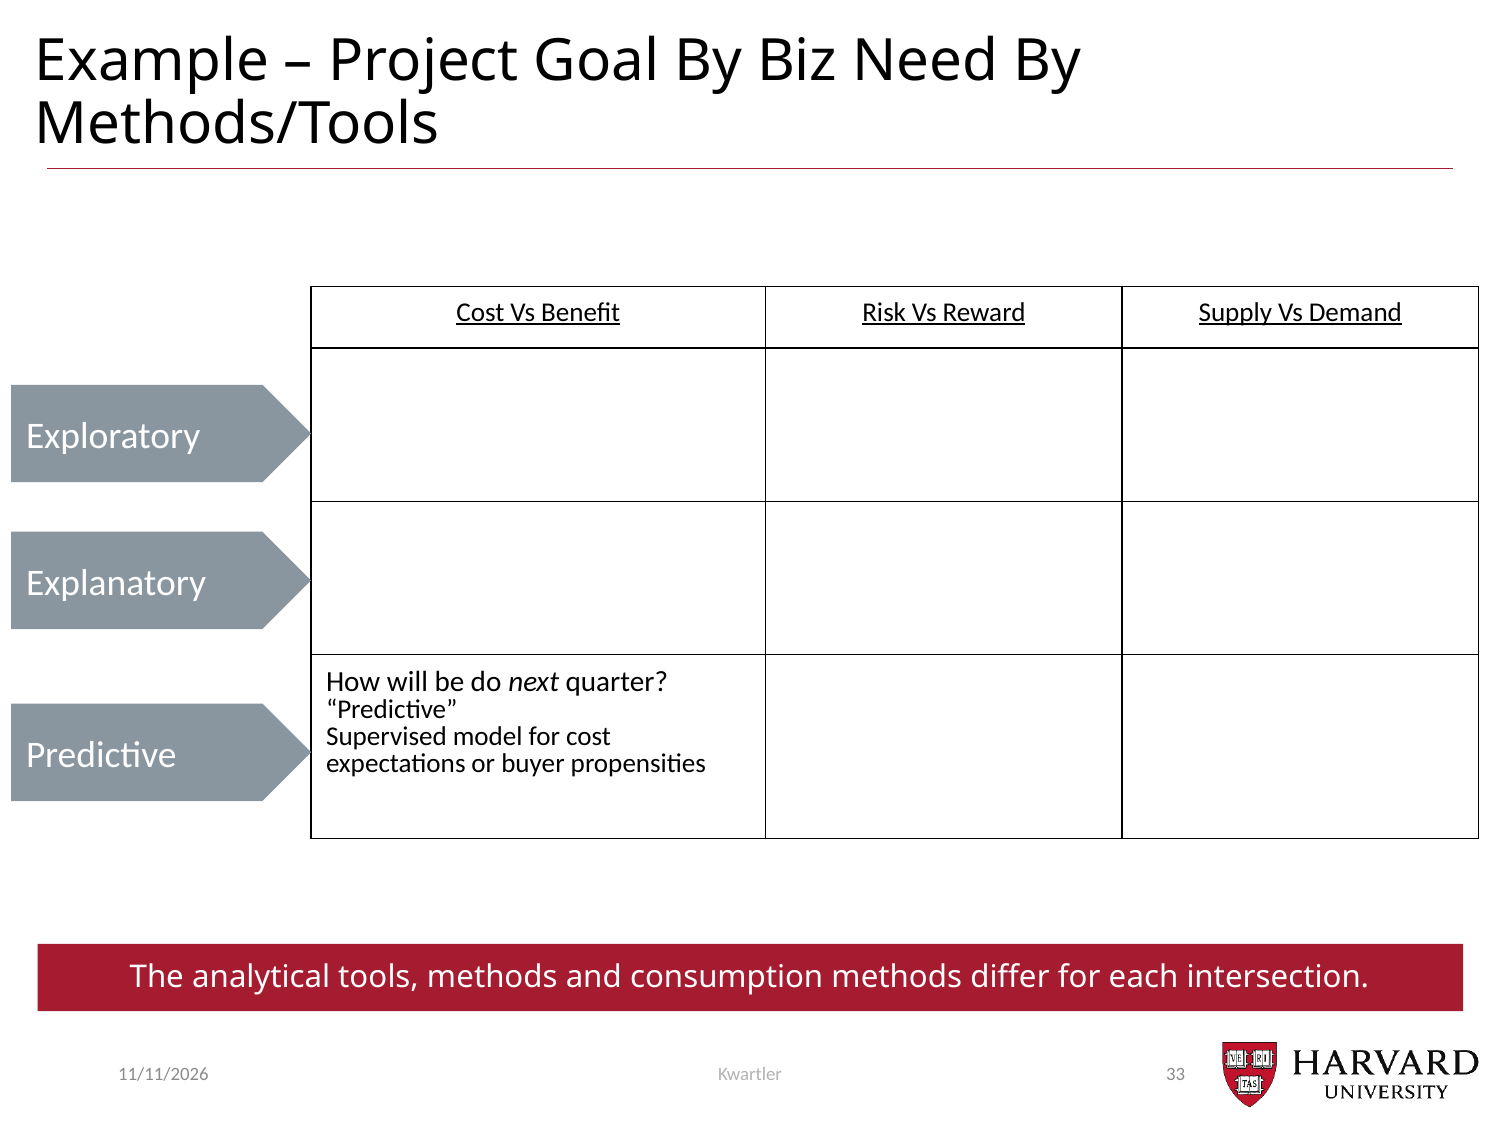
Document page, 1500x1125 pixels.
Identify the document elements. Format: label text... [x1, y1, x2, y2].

table_header Supply Vs Demand [1123, 287, 1478, 347]
table_header Cost Vs Benefit [312, 287, 765, 347]
table_cell [1123, 349, 1478, 501]
table_cell [766, 655, 1121, 838]
table_cell [312, 502, 765, 654]
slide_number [103, 1042, 441, 1103]
footer Kwartler [496, 1042, 1004, 1103]
text_box The analytical tools, methods and consumption methods differ for each intersection. [37, 943, 1464, 1012]
table_cell [766, 502, 1121, 654]
table_cell How will be do next quarter? “Predictive” Supervised model for cost expectations or buyer propensities [312, 655, 765, 838]
picture [1200, 1024, 1500, 1125]
title Example – Project Goal By Biz Need By Methods/Tools [20, 22, 1479, 120]
table_cell [1123, 502, 1478, 654]
text_box Predictive [11, 703, 312, 802]
table_header Risk Vs Reward [766, 287, 1121, 347]
table_cell ” [1123, 655, 1478, 838]
text_box Exploratory [11, 384, 312, 483]
table_cell [312, 349, 765, 501]
slide_number 33 [1059, 1042, 1200, 1103]
text_box Explanatory [11, 531, 312, 630]
table_cell [766, 349, 1121, 501]
